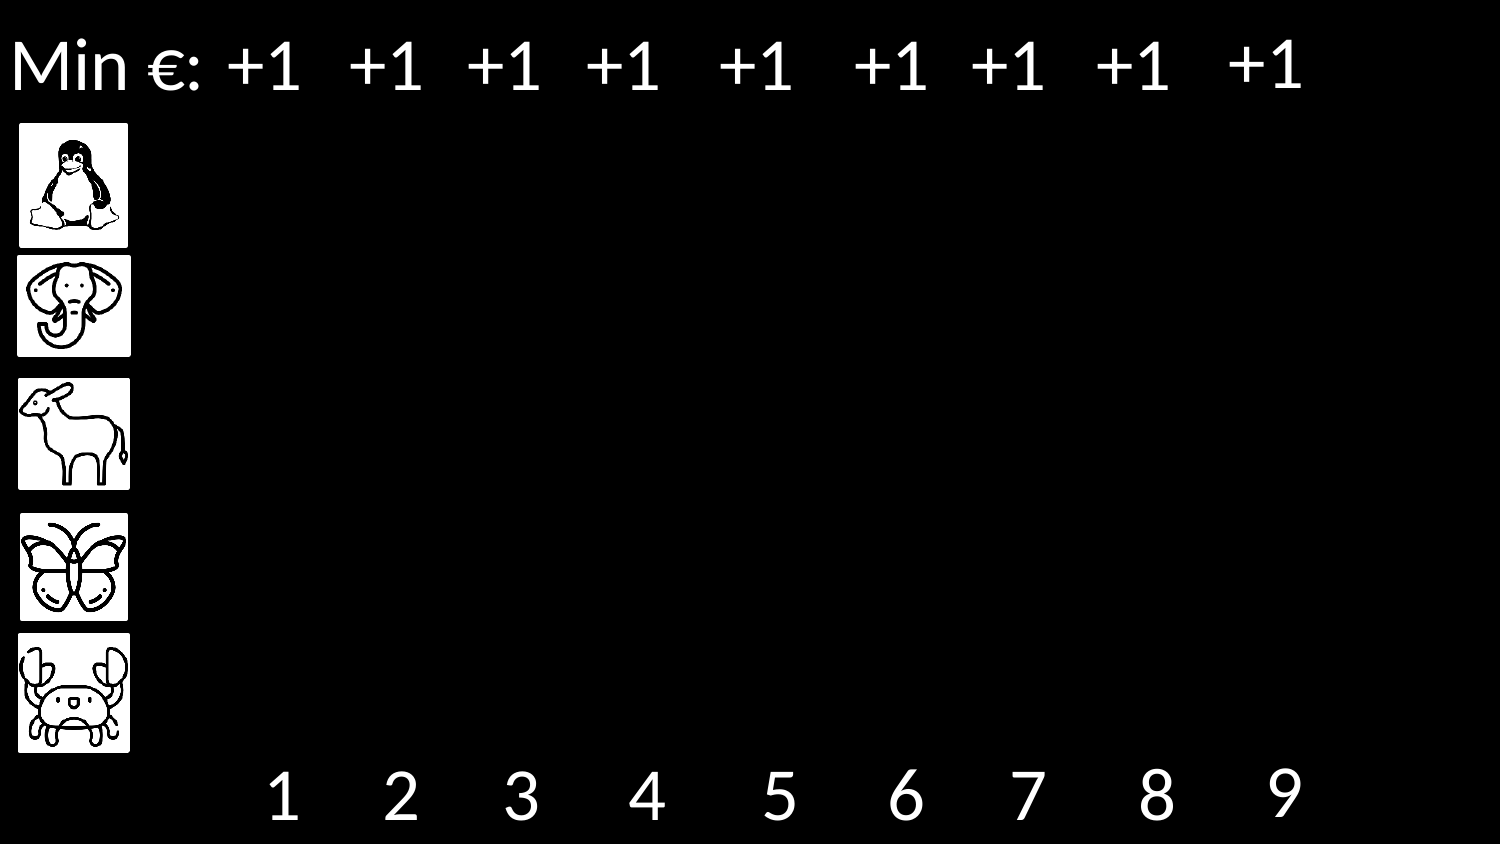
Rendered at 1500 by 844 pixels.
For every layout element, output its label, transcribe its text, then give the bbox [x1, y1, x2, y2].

text_box +1 [839, 8, 947, 113]
text_box [19, 123, 128, 140]
text_box +1 [571, 8, 697, 113]
text_box +1 [956, 8, 1075, 113]
text_box +1 [212, 8, 325, 113]
text_box +1 [334, 8, 443, 113]
text_box [17, 255, 27, 357]
picture [21, 139, 127, 230]
picture [26, 256, 122, 355]
text_box [18, 633, 130, 642]
picture [21, 514, 126, 620]
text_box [248, 735, 1293, 844]
picture [19, 642, 129, 752]
text_box [19, 235, 128, 248]
text_box +1 [1081, 8, 1207, 113]
text_box +1 [452, 8, 565, 113]
text_box [119, 255, 131, 357]
text_box +1 [1214, 5, 1329, 111]
text_box +1 [704, 8, 830, 113]
text_box Min €: [0, 8, 212, 113]
picture [19, 379, 129, 488]
